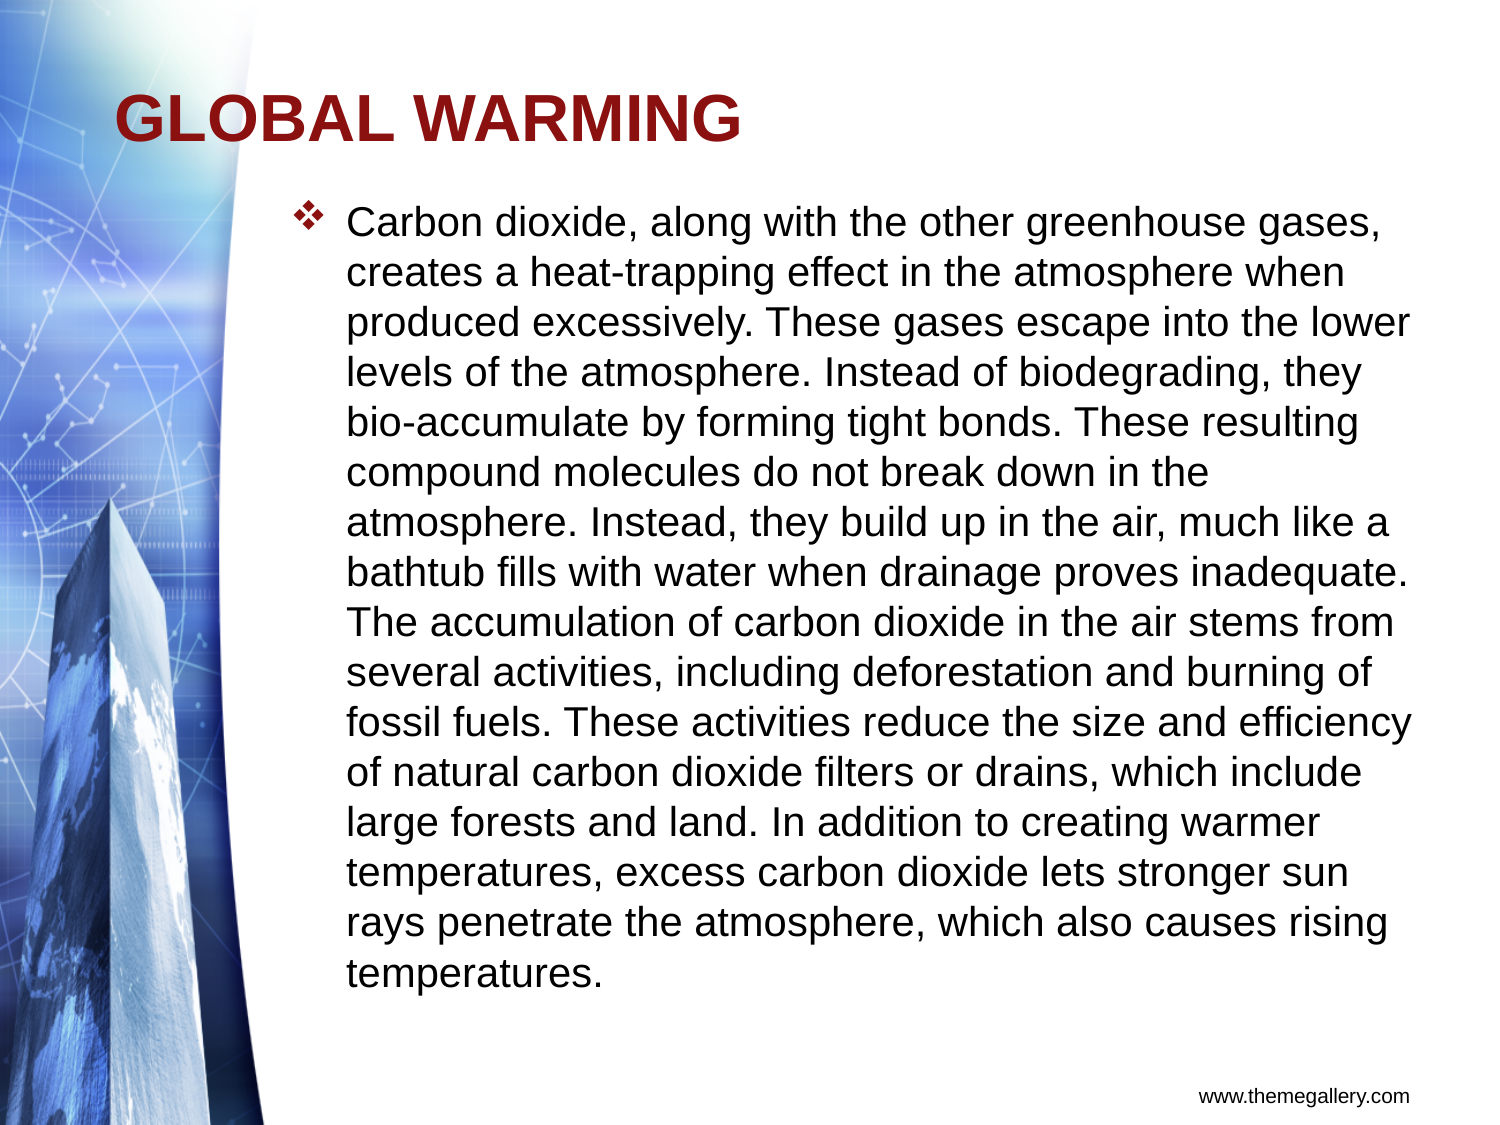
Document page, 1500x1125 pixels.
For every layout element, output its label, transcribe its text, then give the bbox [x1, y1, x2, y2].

list Carbon dioxide, along with the other greenhouse gases, creates a heat-trapping effect in the atmosphere when produced excessively. These gases escape into the lower levels of the atmosphere. Instead of biodegrading, they bio-accumulate by forming tight bonds. These resulting compound molecules do not break down in the atmosphere. Instead, they build up in the air, much like a bathtub fills with water when drainage proves inadequate. The accumulation of carbon dioxide in the air stems from several activities, including deforestation and burning of fossil fuels. These activities reduce the size and efficiency of natural carbon dioxide filters or drains, which include large forests and land. In addition to creating warmer temperatures, excess carbon dioxide lets stronger sun rays penetrate the atmosphere, which also causes rising temperatures. [275, 187, 1432, 1013]
picture [0, 0, 300, 1125]
footer www.themegallery.com [1074, 1074, 1425, 1116]
title GLOBAL WARMING [99, 75, 1263, 155]
